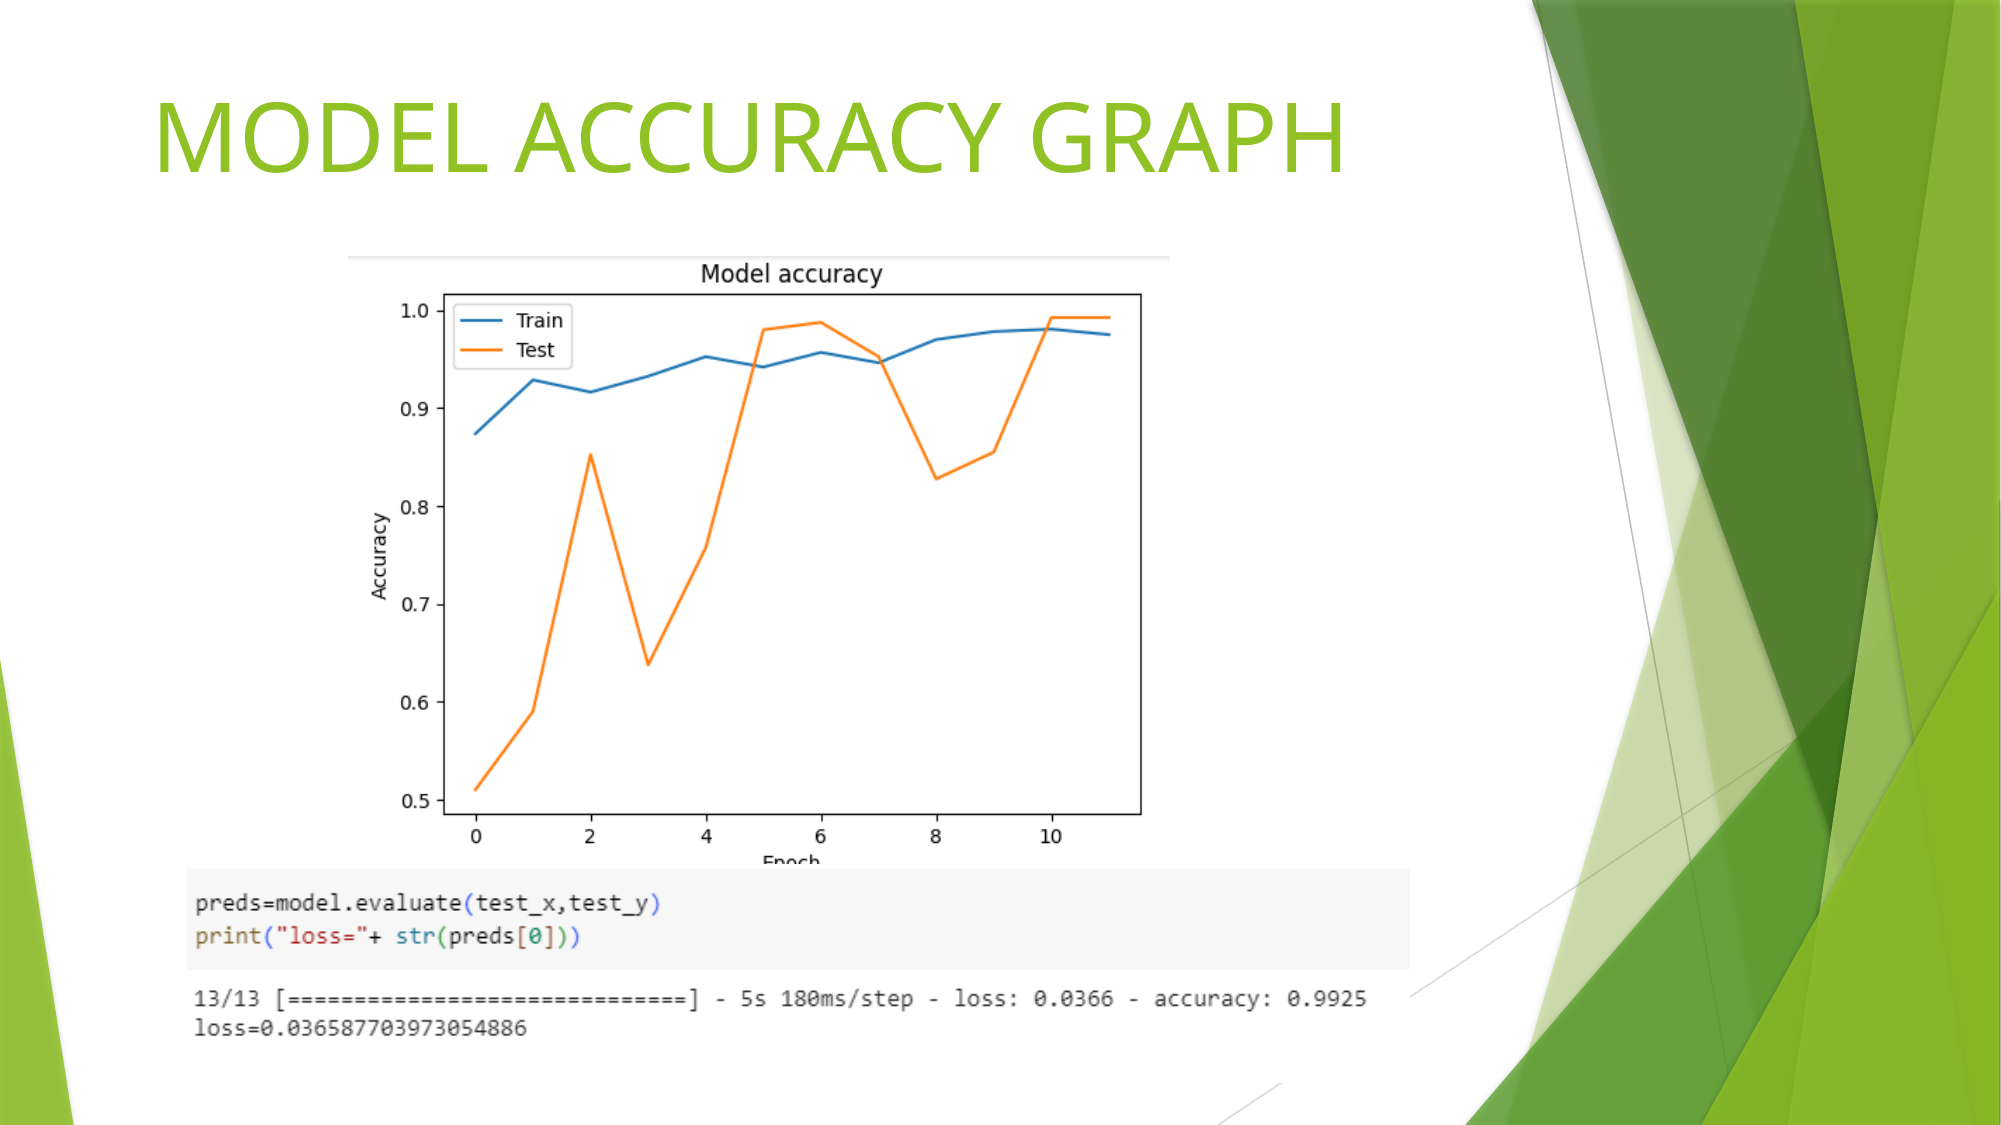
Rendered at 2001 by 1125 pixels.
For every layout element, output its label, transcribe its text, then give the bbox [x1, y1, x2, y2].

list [348, 255, 1170, 863]
title MODEL ACCURACY GRAPH [136, 68, 1547, 285]
picture [186, 864, 1410, 1084]
